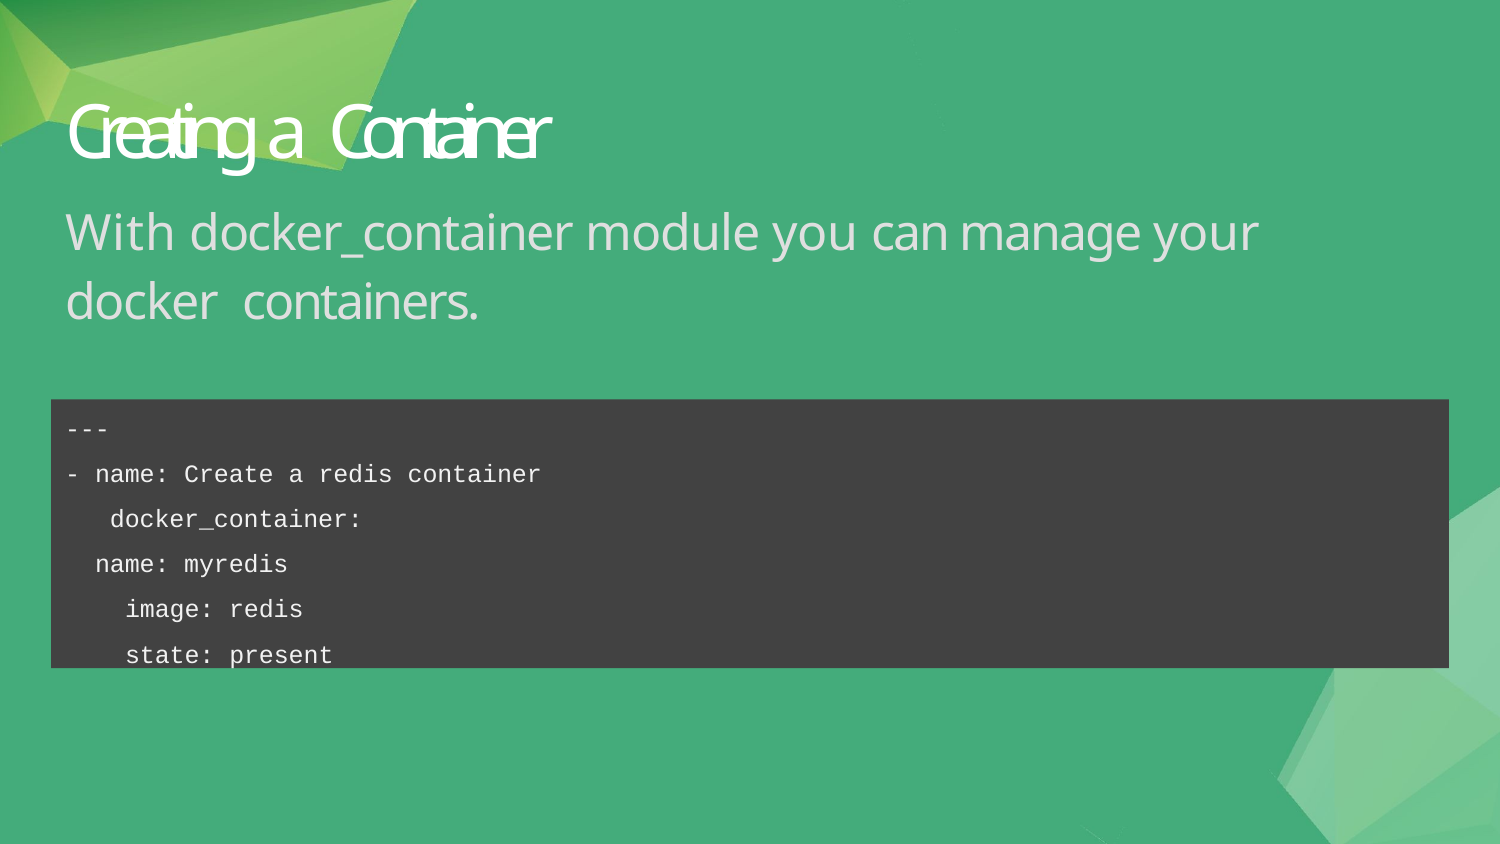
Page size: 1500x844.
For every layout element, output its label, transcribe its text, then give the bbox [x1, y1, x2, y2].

picture [0, 0, 1500, 844]
title Creating a Container [63, 81, 630, 190]
text_box With docker_container module you can manage your docker containers. [63, 190, 1343, 330]
text_box --- - name: Create a redis container docker_container: name: myredis image: redis state: present [51, 399, 1449, 669]
